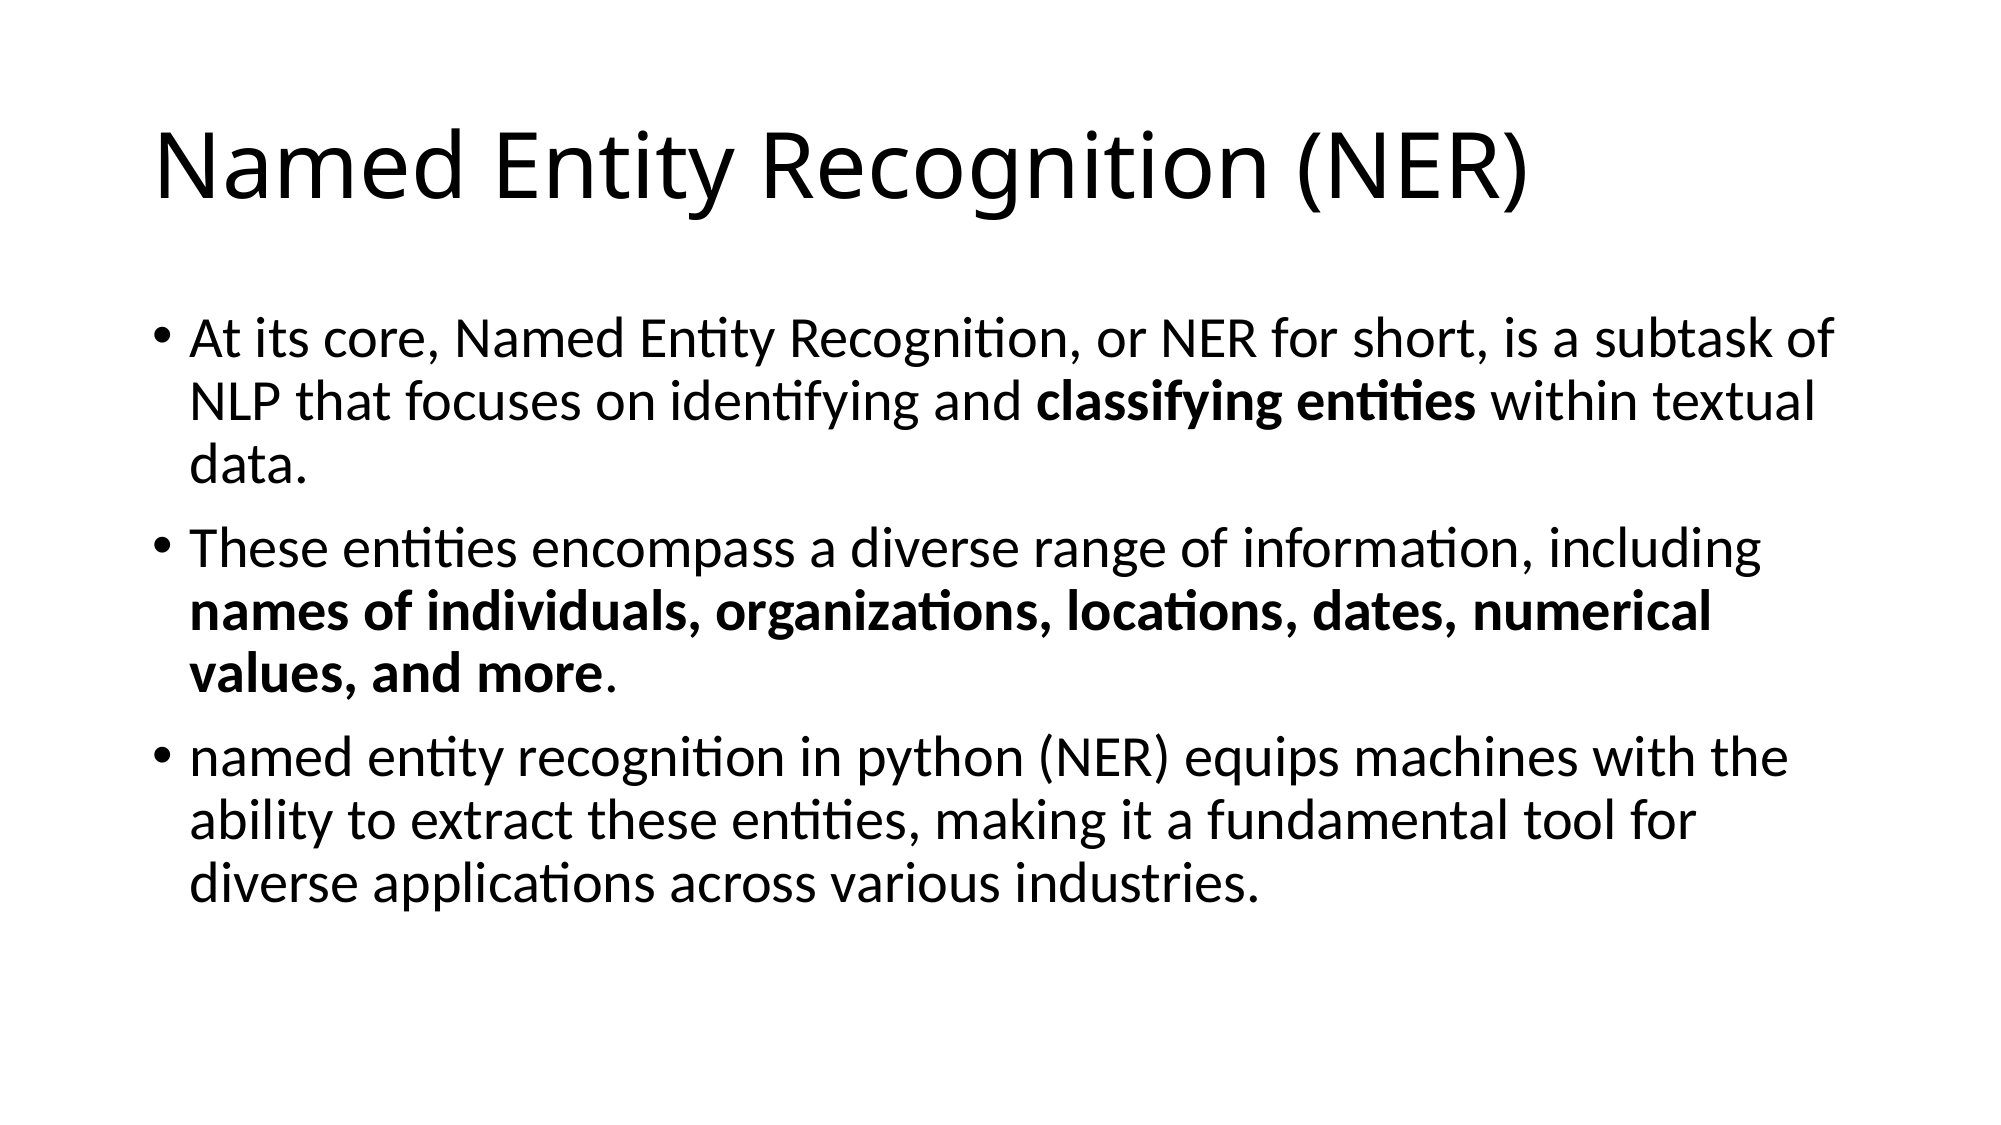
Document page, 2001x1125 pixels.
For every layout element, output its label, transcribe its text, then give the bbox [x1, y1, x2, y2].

title Named Entity Recognition (NER) [137, 59, 1863, 278]
list At its core, Named Entity Recognition, or NER for short, is a subtask of NLP that focuses on identifying and classifying entities within textual data. These entities encompass a diverse range of information, including names of individuals, organizations, locations, dates, numerical values, and more. named entity recognition in python (NER) equips machines with the ability to extract these entities, making it a fundamental tool for diverse applications across various industries. [137, 299, 1863, 1014]
